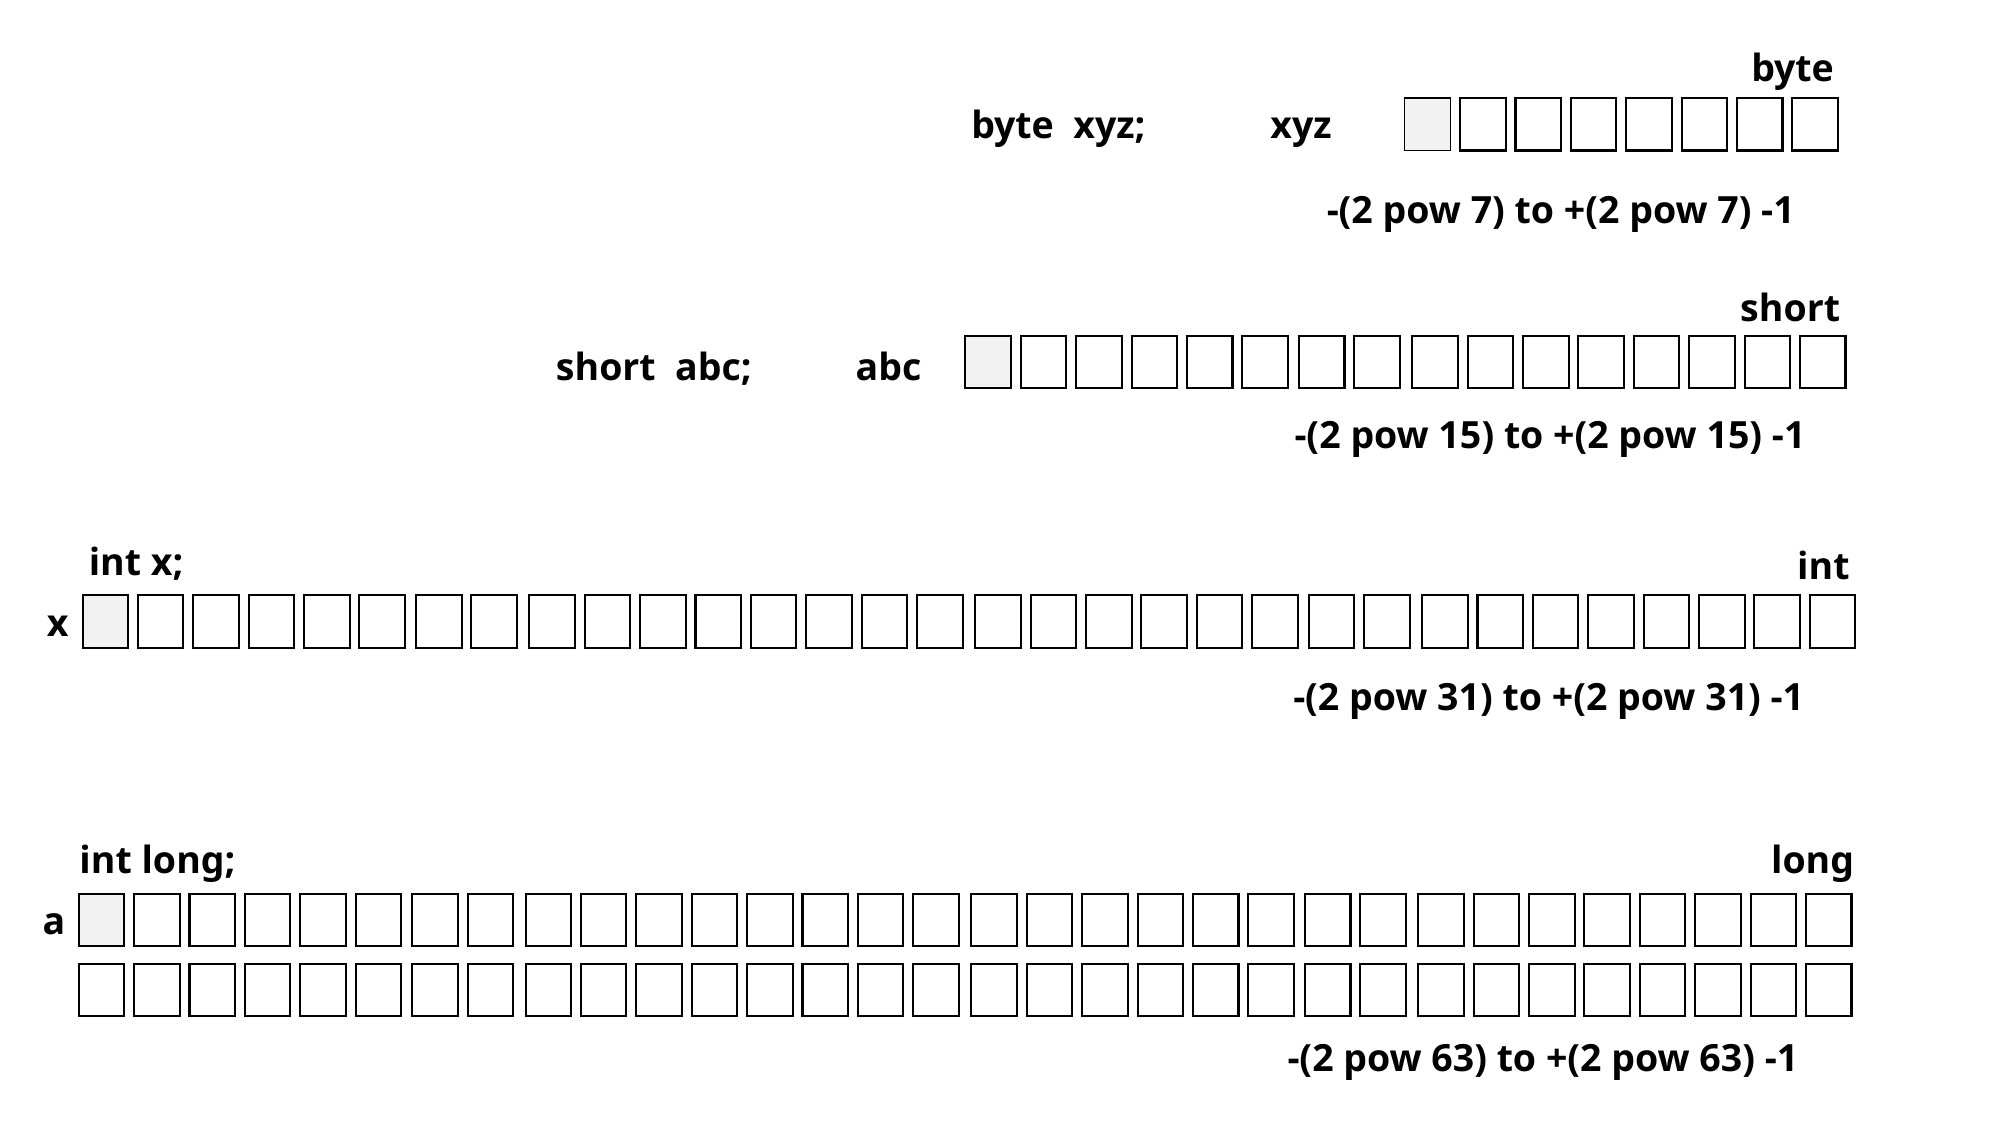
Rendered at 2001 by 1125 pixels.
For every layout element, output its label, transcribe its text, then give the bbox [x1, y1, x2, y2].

text_box [1411, 335, 1459, 389]
text_box [1753, 594, 1801, 649]
text_box [635, 963, 683, 1017]
text_box [1514, 97, 1562, 152]
text_box [746, 963, 794, 1017]
text_box [1587, 594, 1635, 649]
text_box [411, 963, 459, 1017]
text_box [1081, 893, 1129, 947]
text_box [1404, 97, 1451, 151]
text_box [1421, 594, 1469, 649]
text_box [1247, 893, 1295, 947]
text_box [861, 594, 908, 649]
text_box [1137, 963, 1184, 1017]
text_box [1085, 594, 1133, 649]
text_box [1081, 963, 1129, 1017]
text_box [1570, 97, 1617, 152]
text_box [1192, 963, 1240, 1017]
text_box [1196, 594, 1243, 649]
text_box [248, 594, 295, 649]
text_box [1247, 963, 1295, 1017]
text_box [1643, 594, 1690, 649]
text_box x [32, 591, 84, 652]
text_box [355, 893, 402, 947]
text_box [970, 893, 1018, 947]
text_box [467, 963, 514, 1017]
text_box [244, 893, 291, 947]
text_box [639, 594, 687, 649]
text_box [964, 335, 1012, 389]
text_box [1583, 963, 1631, 1017]
text_box [1304, 893, 1352, 947]
text_box int long; [64, 829, 251, 889]
text_box [1304, 963, 1352, 1017]
text_box -(2 pow 63) to +(2 pow 63) -1 [1272, 1026, 1814, 1087]
text_box [1698, 594, 1746, 649]
text_box [912, 963, 960, 1017]
text_box [133, 963, 181, 1017]
text_box byte [1736, 36, 1849, 96]
text_box abc [840, 335, 937, 396]
text_box [1467, 335, 1514, 389]
text_box [635, 893, 683, 947]
text_box [467, 893, 514, 947]
text_box [1639, 893, 1686, 947]
text_box [691, 963, 738, 1017]
text_box [1583, 893, 1631, 947]
text_box a [27, 889, 81, 950]
text_box [1026, 963, 1073, 1017]
text_box [1799, 337, 1847, 389]
text_box [355, 963, 402, 1017]
text_box [750, 594, 797, 649]
text_box [580, 963, 627, 1017]
text_box [1528, 963, 1576, 1017]
text_box [1805, 963, 1853, 1017]
text_box [1532, 594, 1579, 649]
text_box short abc; [541, 335, 767, 396]
text_box [299, 963, 347, 1017]
text_box [1633, 335, 1680, 389]
text_box [299, 893, 347, 947]
text_box [1030, 594, 1077, 649]
text_box [78, 963, 125, 1017]
text_box [1137, 893, 1184, 947]
text_box [1241, 335, 1289, 389]
text_box [916, 594, 964, 649]
text_box [358, 594, 406, 649]
text_box [1186, 335, 1234, 389]
text_box [1473, 963, 1520, 1017]
text_box [1744, 337, 1791, 389]
text_box [525, 963, 572, 1017]
text_box [1750, 963, 1797, 1017]
text_box [1131, 335, 1178, 389]
text_box [805, 594, 853, 649]
text_box [1417, 893, 1465, 947]
text_box int x; [73, 530, 199, 591]
text_box [470, 594, 518, 649]
text_box [857, 893, 904, 947]
text_box [1625, 97, 1673, 152]
text_box [1791, 97, 1839, 152]
text_box [192, 594, 240, 649]
text_box [584, 594, 631, 649]
text_box [1192, 893, 1240, 947]
text_box [1639, 963, 1686, 1017]
text_box [801, 963, 849, 1017]
text_box [415, 594, 463, 649]
text_box [1522, 335, 1570, 389]
text_box [1417, 963, 1465, 1017]
text_box [1694, 963, 1742, 1017]
text_box [1528, 893, 1576, 947]
text_box [81, 893, 125, 947]
text_box int [1782, 534, 1865, 595]
text_box [188, 963, 236, 1017]
text_box [691, 893, 738, 947]
text_box [1473, 893, 1520, 947]
text_box byte xyz; [956, 94, 1161, 154]
text_box [694, 594, 742, 649]
text_box [912, 893, 960, 947]
text_box [1809, 595, 1856, 649]
text_box [857, 963, 904, 1017]
text_box short [1725, 276, 1855, 337]
text_box [1298, 335, 1346, 389]
text_box [1459, 97, 1507, 152]
text_box [1736, 97, 1784, 152]
text_box [1020, 335, 1067, 389]
text_box [580, 893, 627, 947]
text_box [188, 893, 236, 947]
text_box [1805, 893, 1853, 947]
text_box [1359, 963, 1407, 1017]
text_box [974, 594, 1022, 649]
text_box [133, 893, 181, 947]
text_box [1140, 594, 1188, 649]
text_box [1308, 594, 1355, 649]
text_box [1075, 335, 1123, 389]
text_box [84, 594, 129, 649]
text_box [1359, 893, 1407, 947]
text_box [1353, 335, 1401, 389]
text_box -(2 pow 31) to +(2 pow 31) -1 [1278, 665, 1820, 726]
text_box [1476, 594, 1524, 649]
text_box [1363, 594, 1411, 649]
text_box [1577, 335, 1625, 389]
text_box [1251, 594, 1299, 649]
text_box [1681, 97, 1728, 152]
text_box [528, 594, 576, 649]
text_box -(2 pow 15) to +(2 pow 15) -1 [1279, 403, 1821, 463]
text_box xyz [1255, 94, 1347, 154]
text_box -(2 pow 7) to +(2 pow 7) -1 [1312, 178, 1811, 239]
text_box [137, 594, 184, 649]
text_box [801, 893, 849, 947]
text_box [970, 963, 1018, 1017]
text_box [1026, 893, 1073, 947]
text_box long [1756, 829, 1870, 889]
text_box [303, 594, 351, 649]
text_box [1688, 335, 1736, 389]
text_box [1694, 893, 1742, 947]
text_box [411, 893, 459, 947]
text_box [746, 893, 794, 947]
text_box [244, 963, 291, 1017]
text_box [1750, 893, 1797, 947]
text_box [525, 893, 572, 947]
